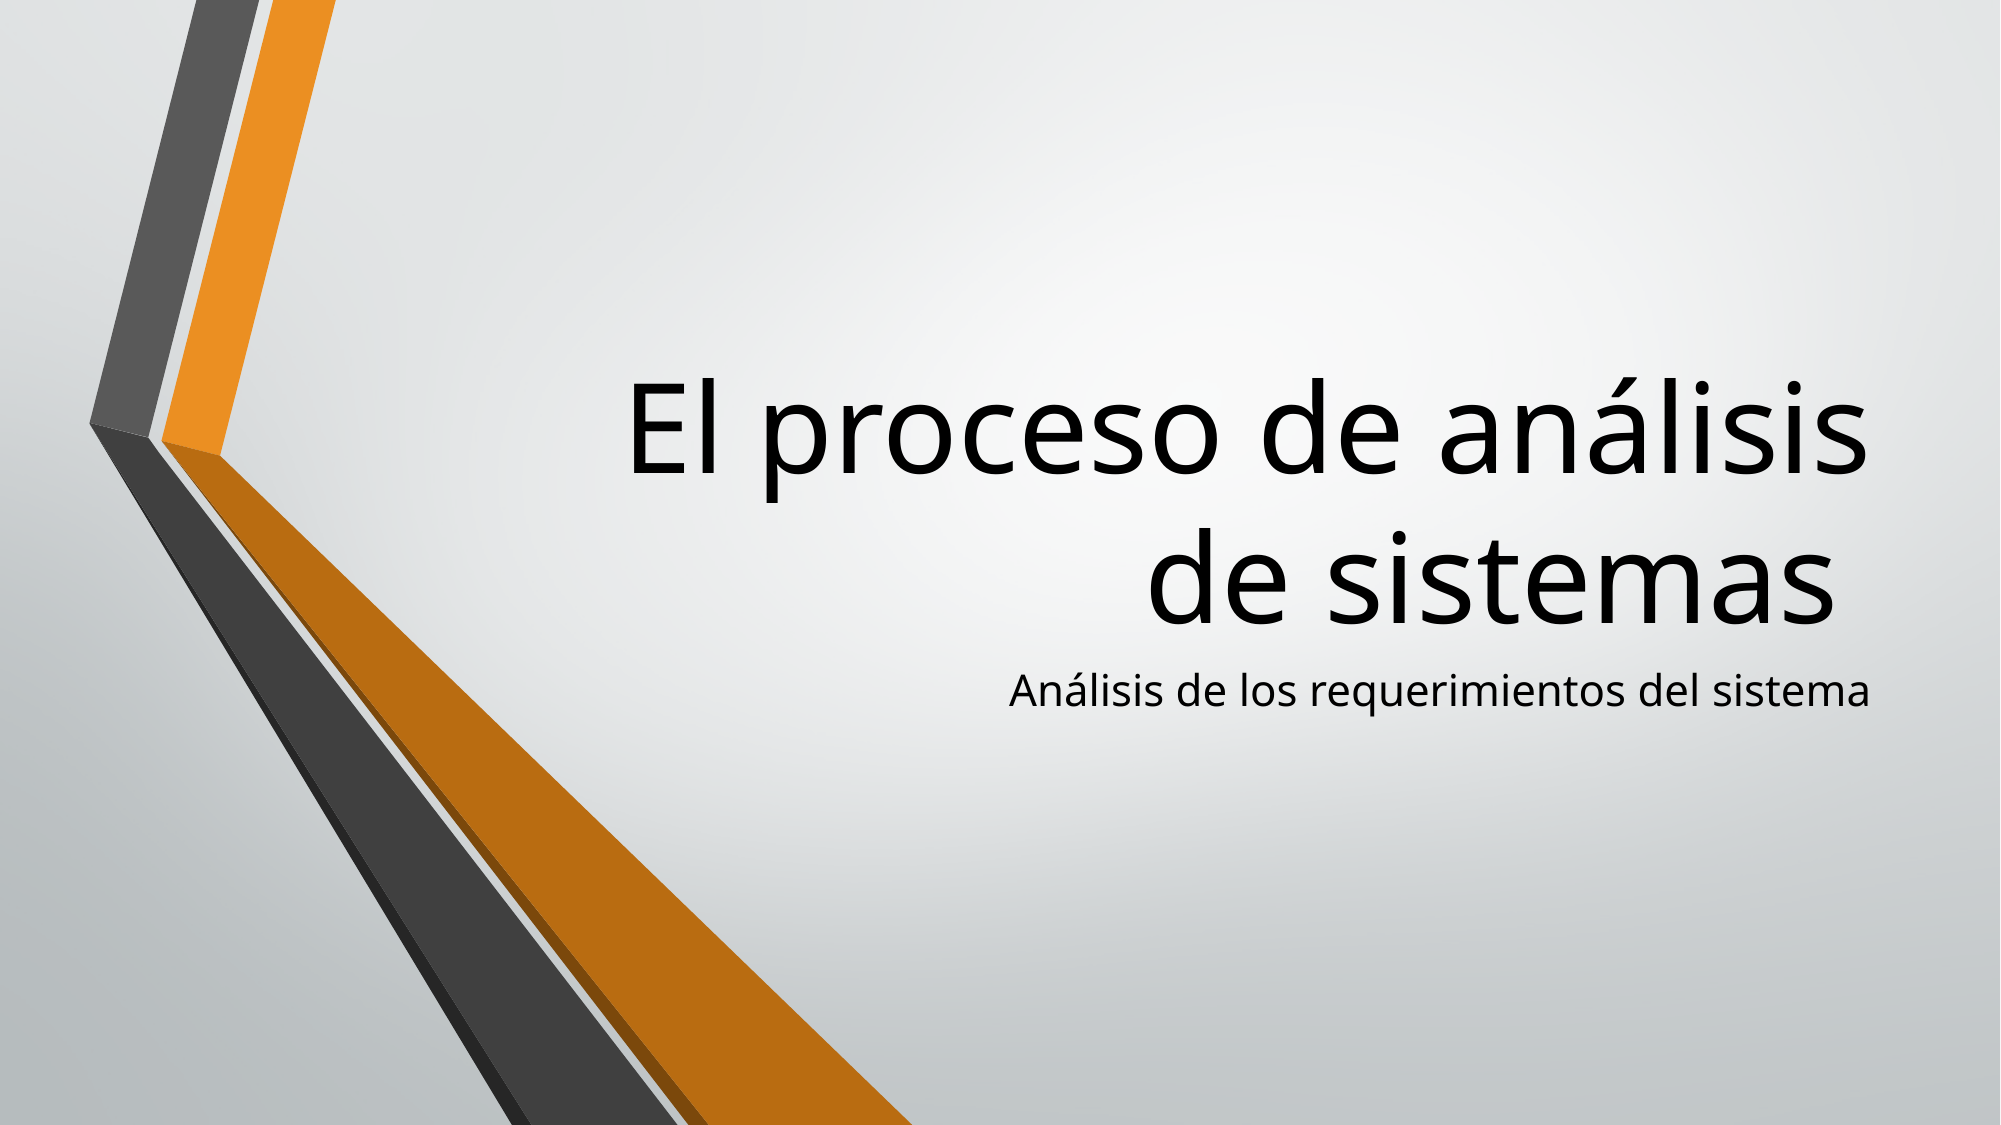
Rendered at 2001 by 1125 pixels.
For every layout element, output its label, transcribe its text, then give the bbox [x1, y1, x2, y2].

subtitle Análisis de los requerimientos del sistema [740, 655, 1887, 884]
title El proceso de análisis de sistemas [480, 226, 1887, 656]
